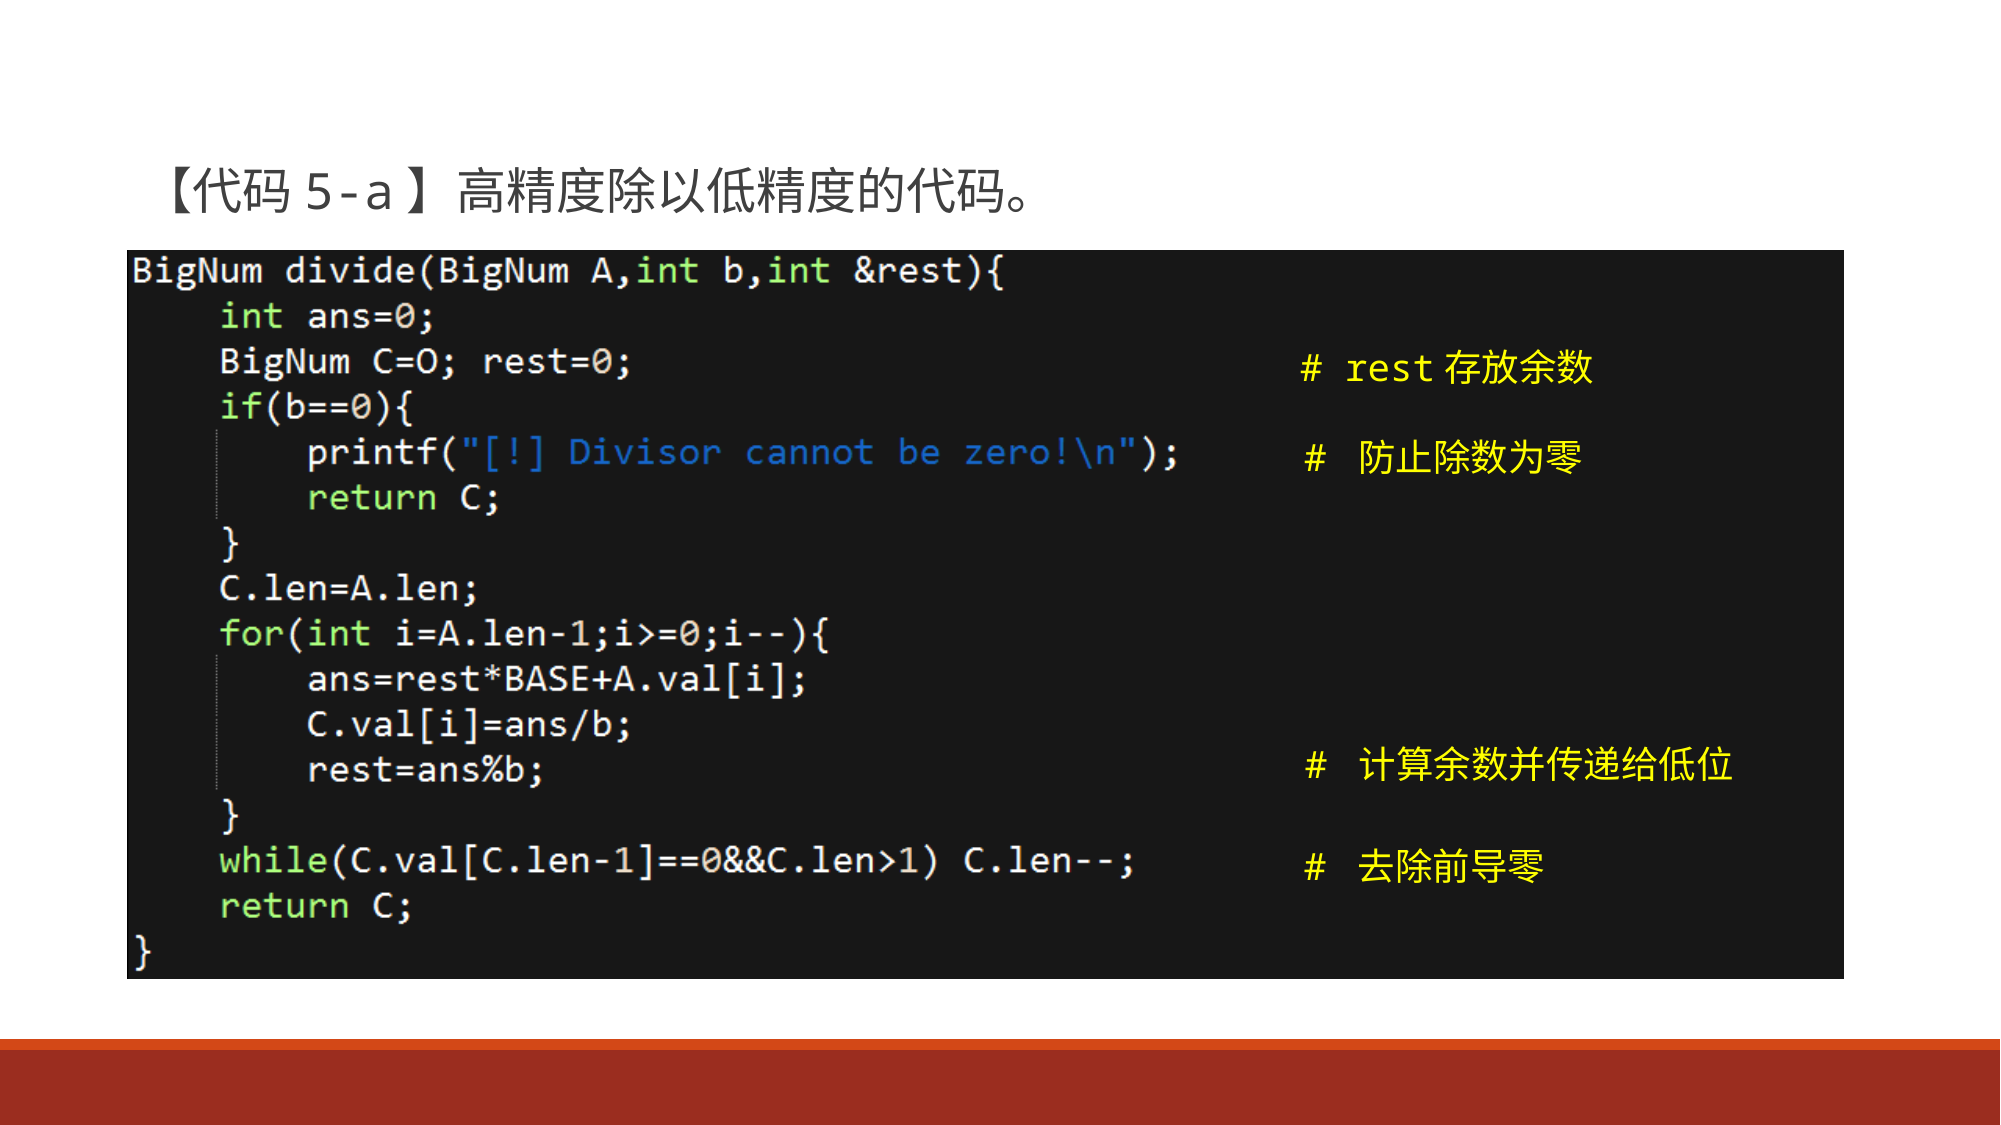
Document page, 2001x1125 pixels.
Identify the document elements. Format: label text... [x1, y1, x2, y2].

list 【代码5-a】高精度除以低精度的代码。 [127, 139, 1873, 950]
picture [127, 250, 1844, 980]
